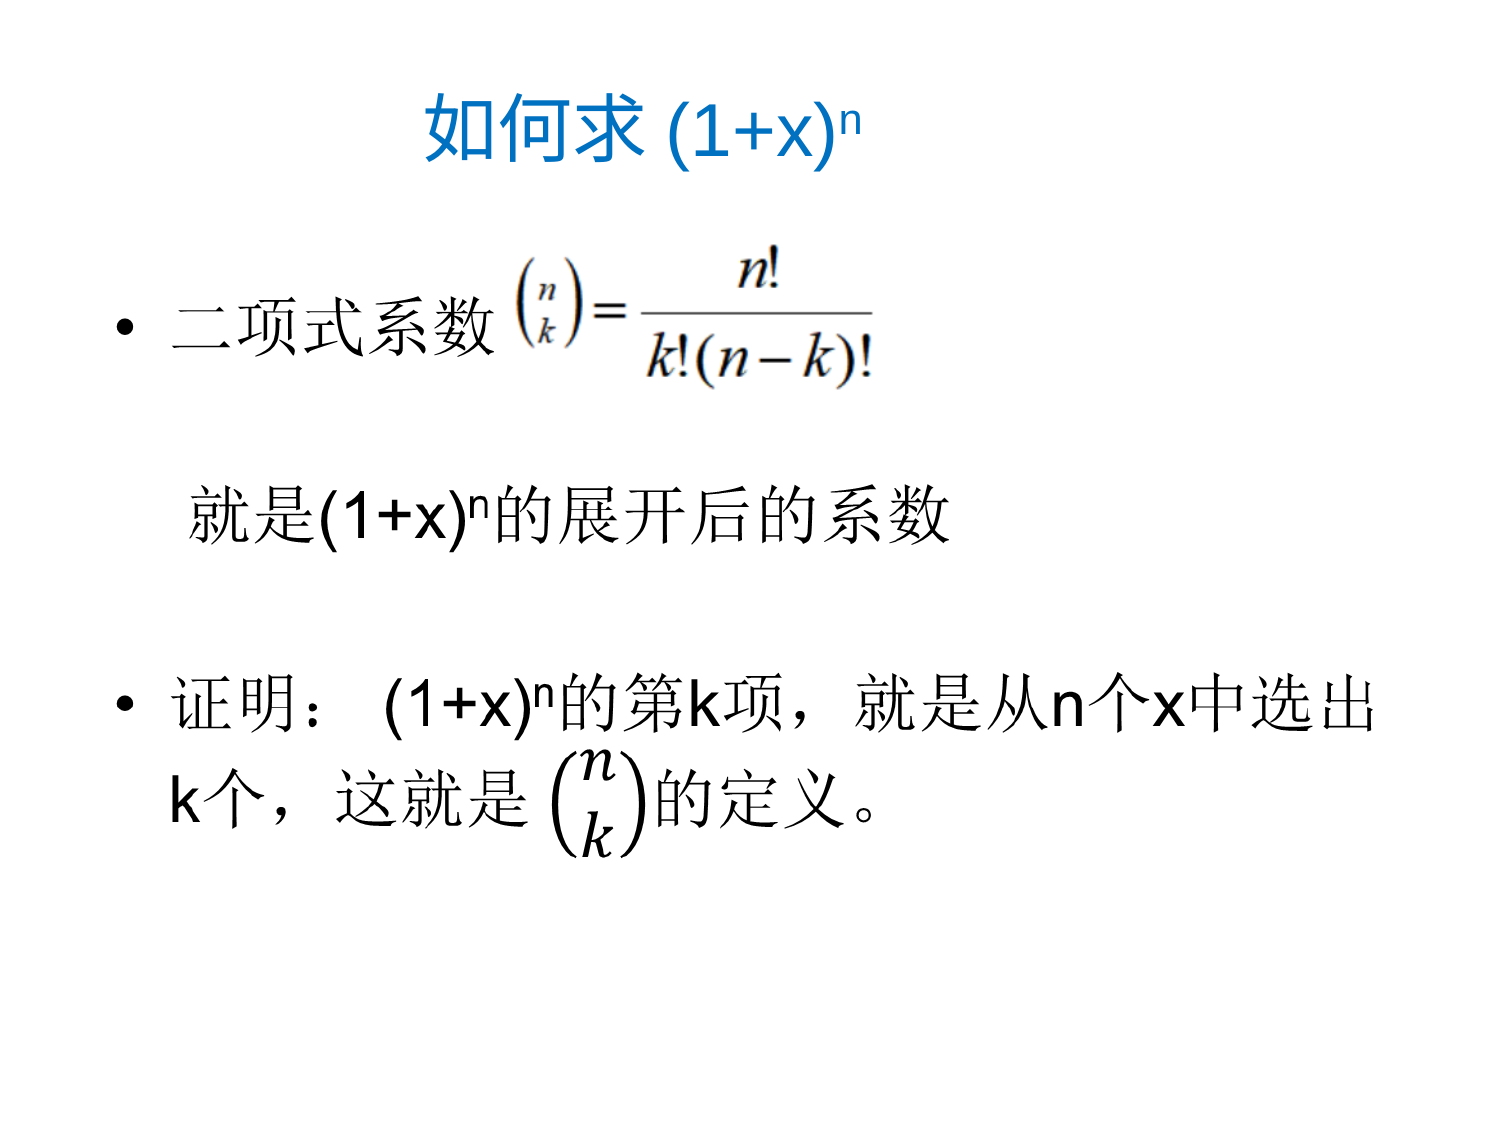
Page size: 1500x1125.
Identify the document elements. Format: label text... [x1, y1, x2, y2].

title 如何求(1+x)n [75, 45, 1211, 209]
picture [513, 232, 884, 397]
list [75, 262, 1425, 1005]
